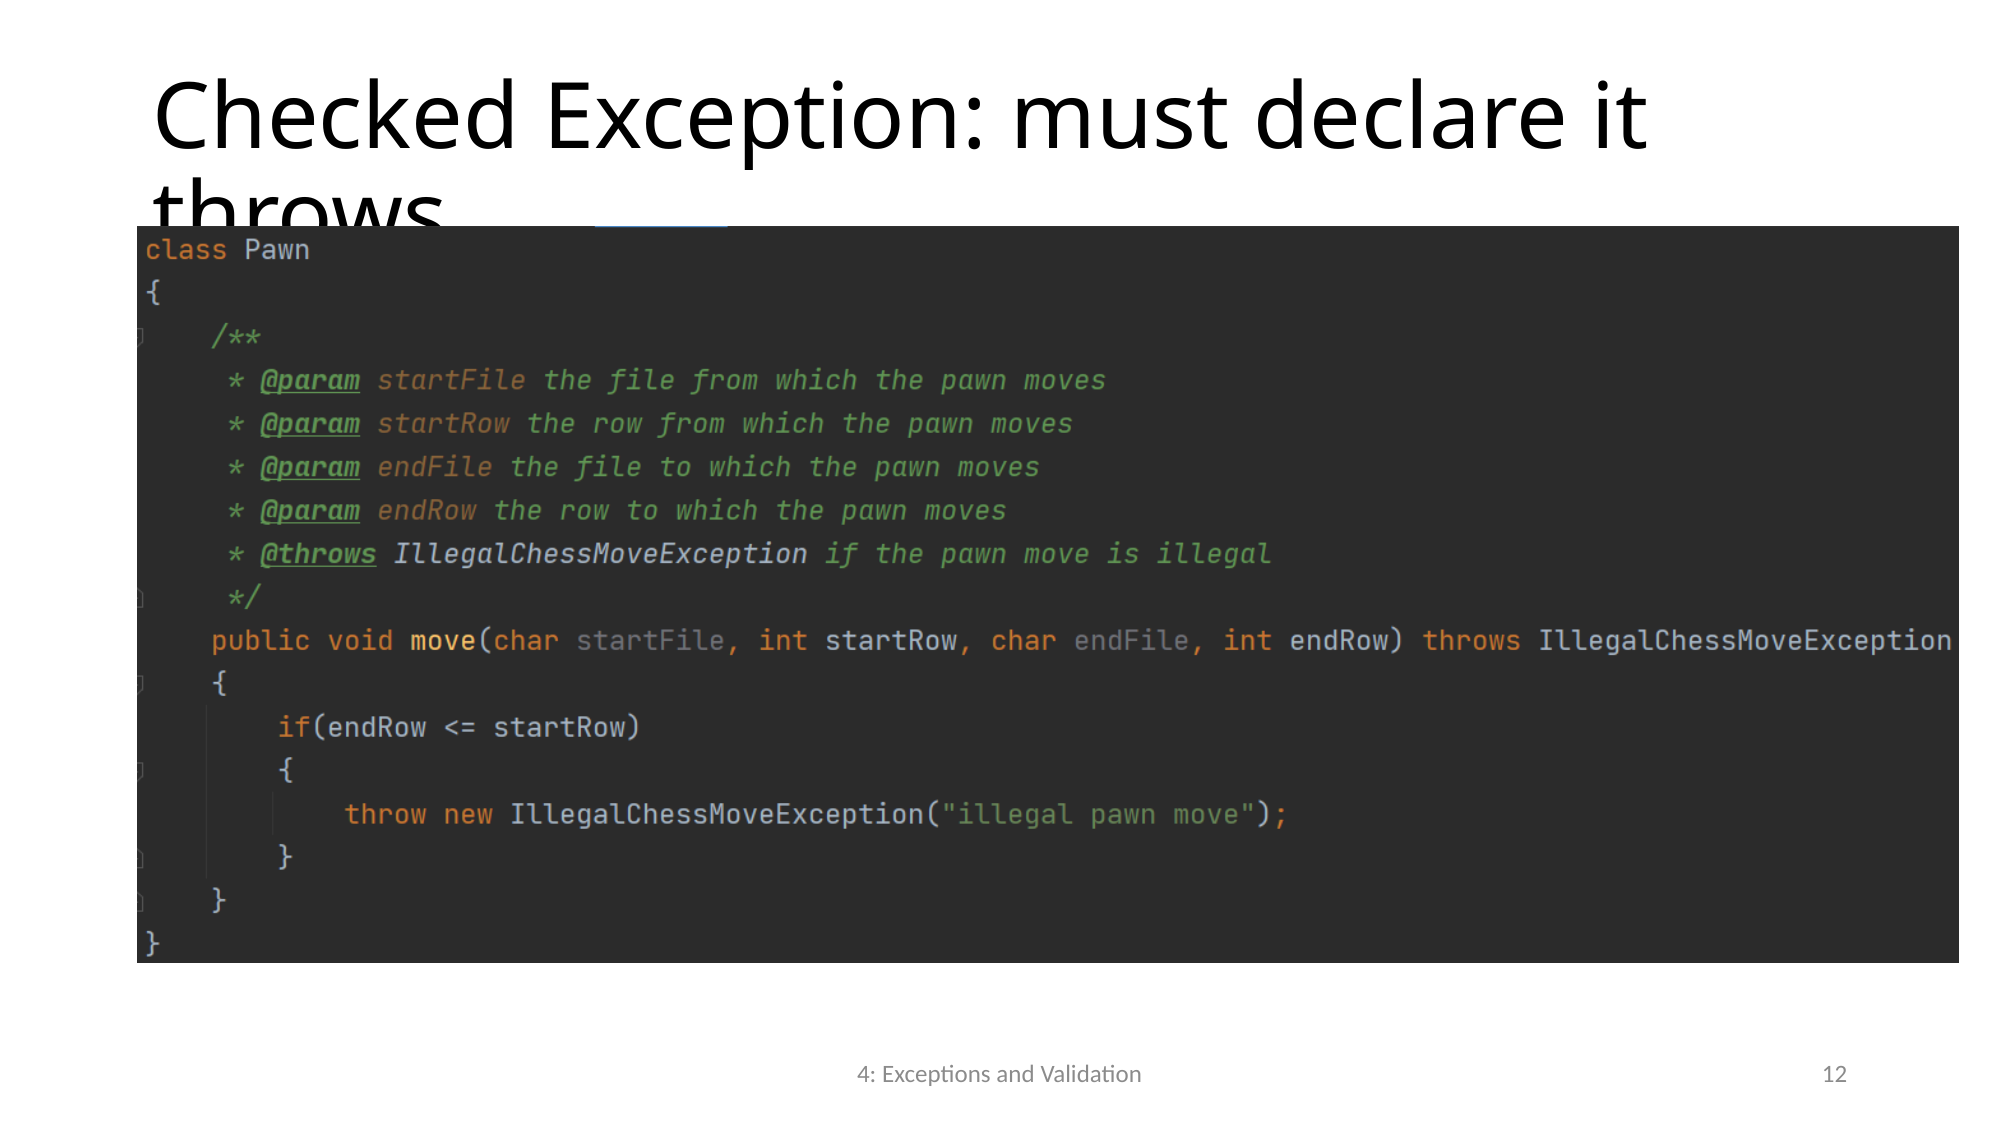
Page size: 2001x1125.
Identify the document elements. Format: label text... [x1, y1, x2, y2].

footer 4: Exceptions and Validation [662, 1042, 1338, 1103]
picture [137, 226, 1959, 963]
slide_number 12 [1412, 1042, 1863, 1103]
title Checked Exception: must declare it throws [137, 59, 1863, 226]
